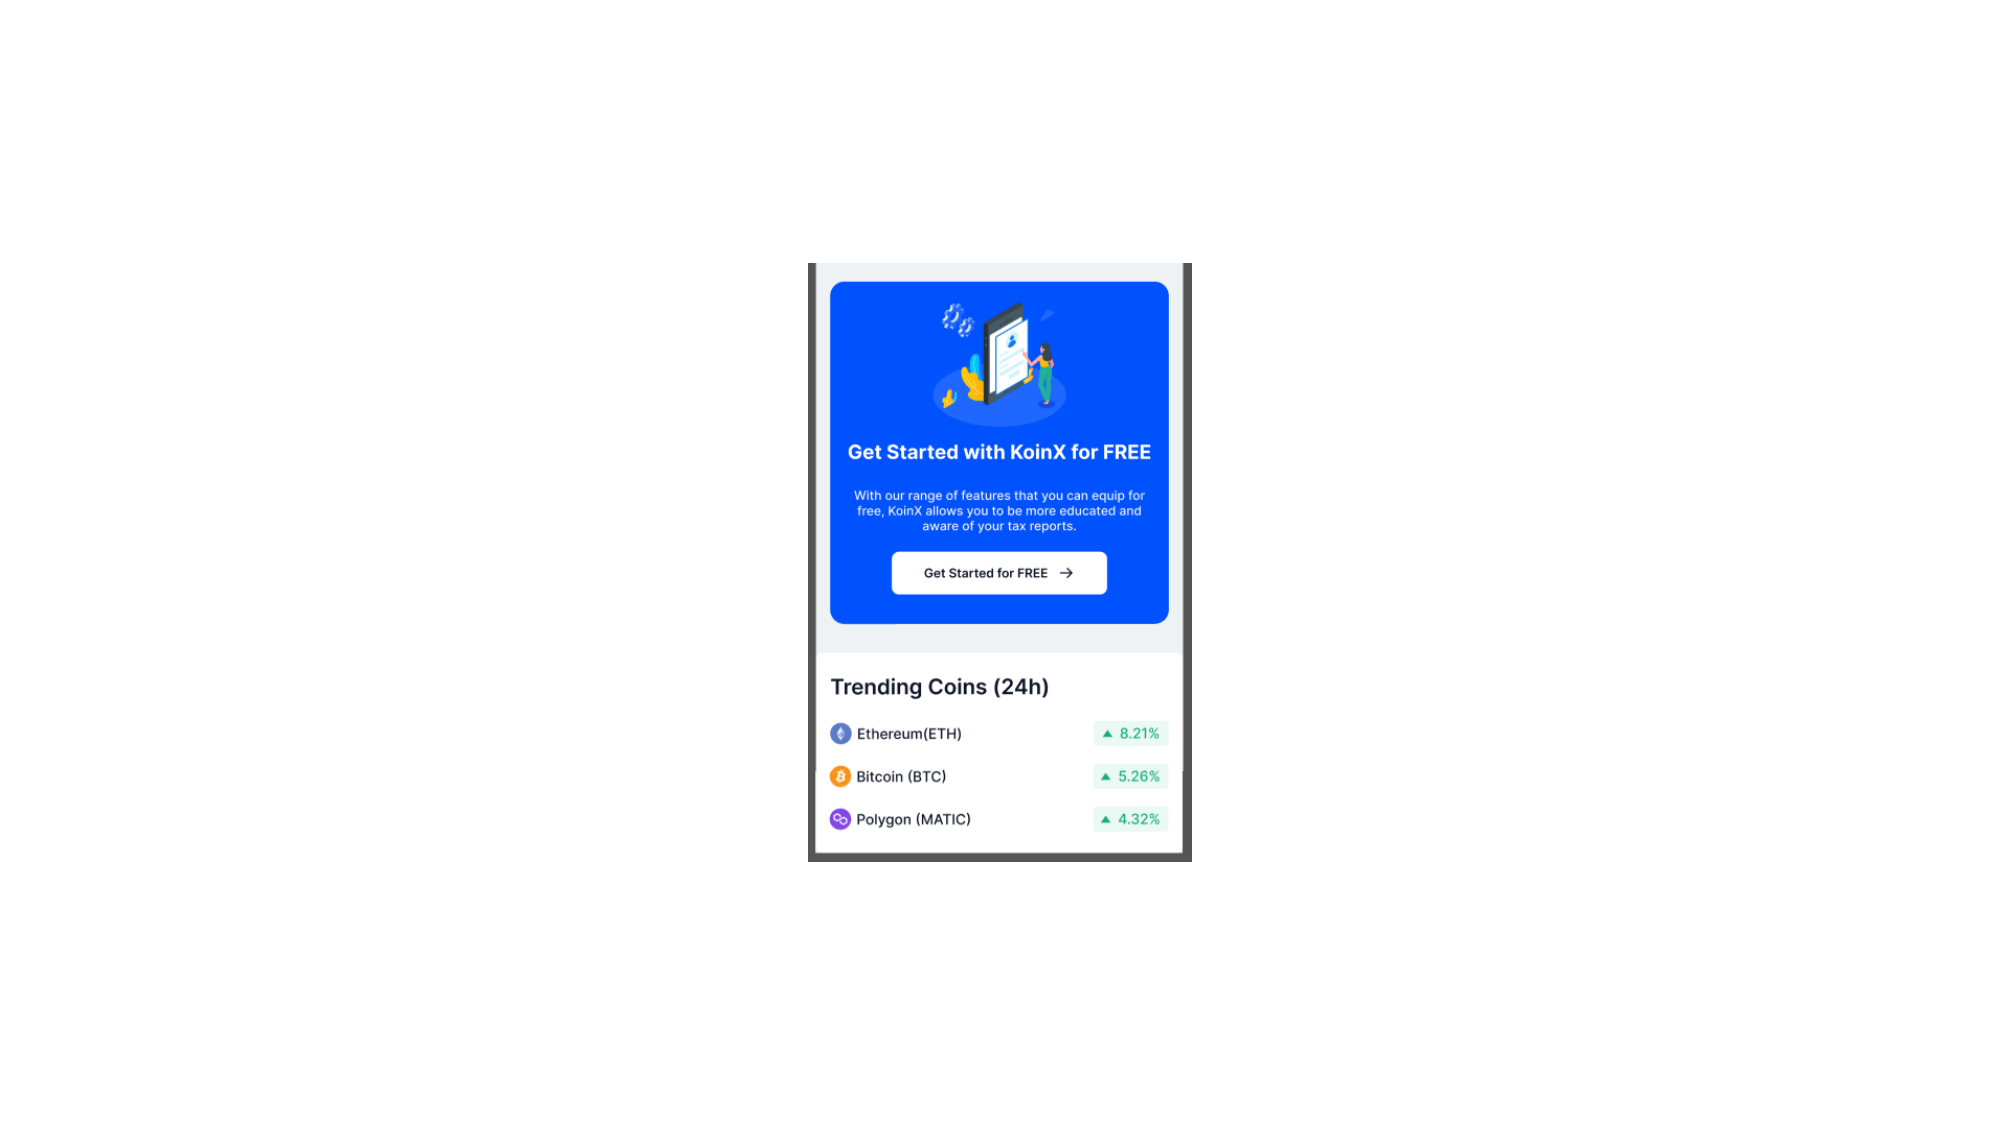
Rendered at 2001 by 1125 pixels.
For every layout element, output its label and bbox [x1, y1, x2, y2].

picture [808, 263, 1192, 862]
